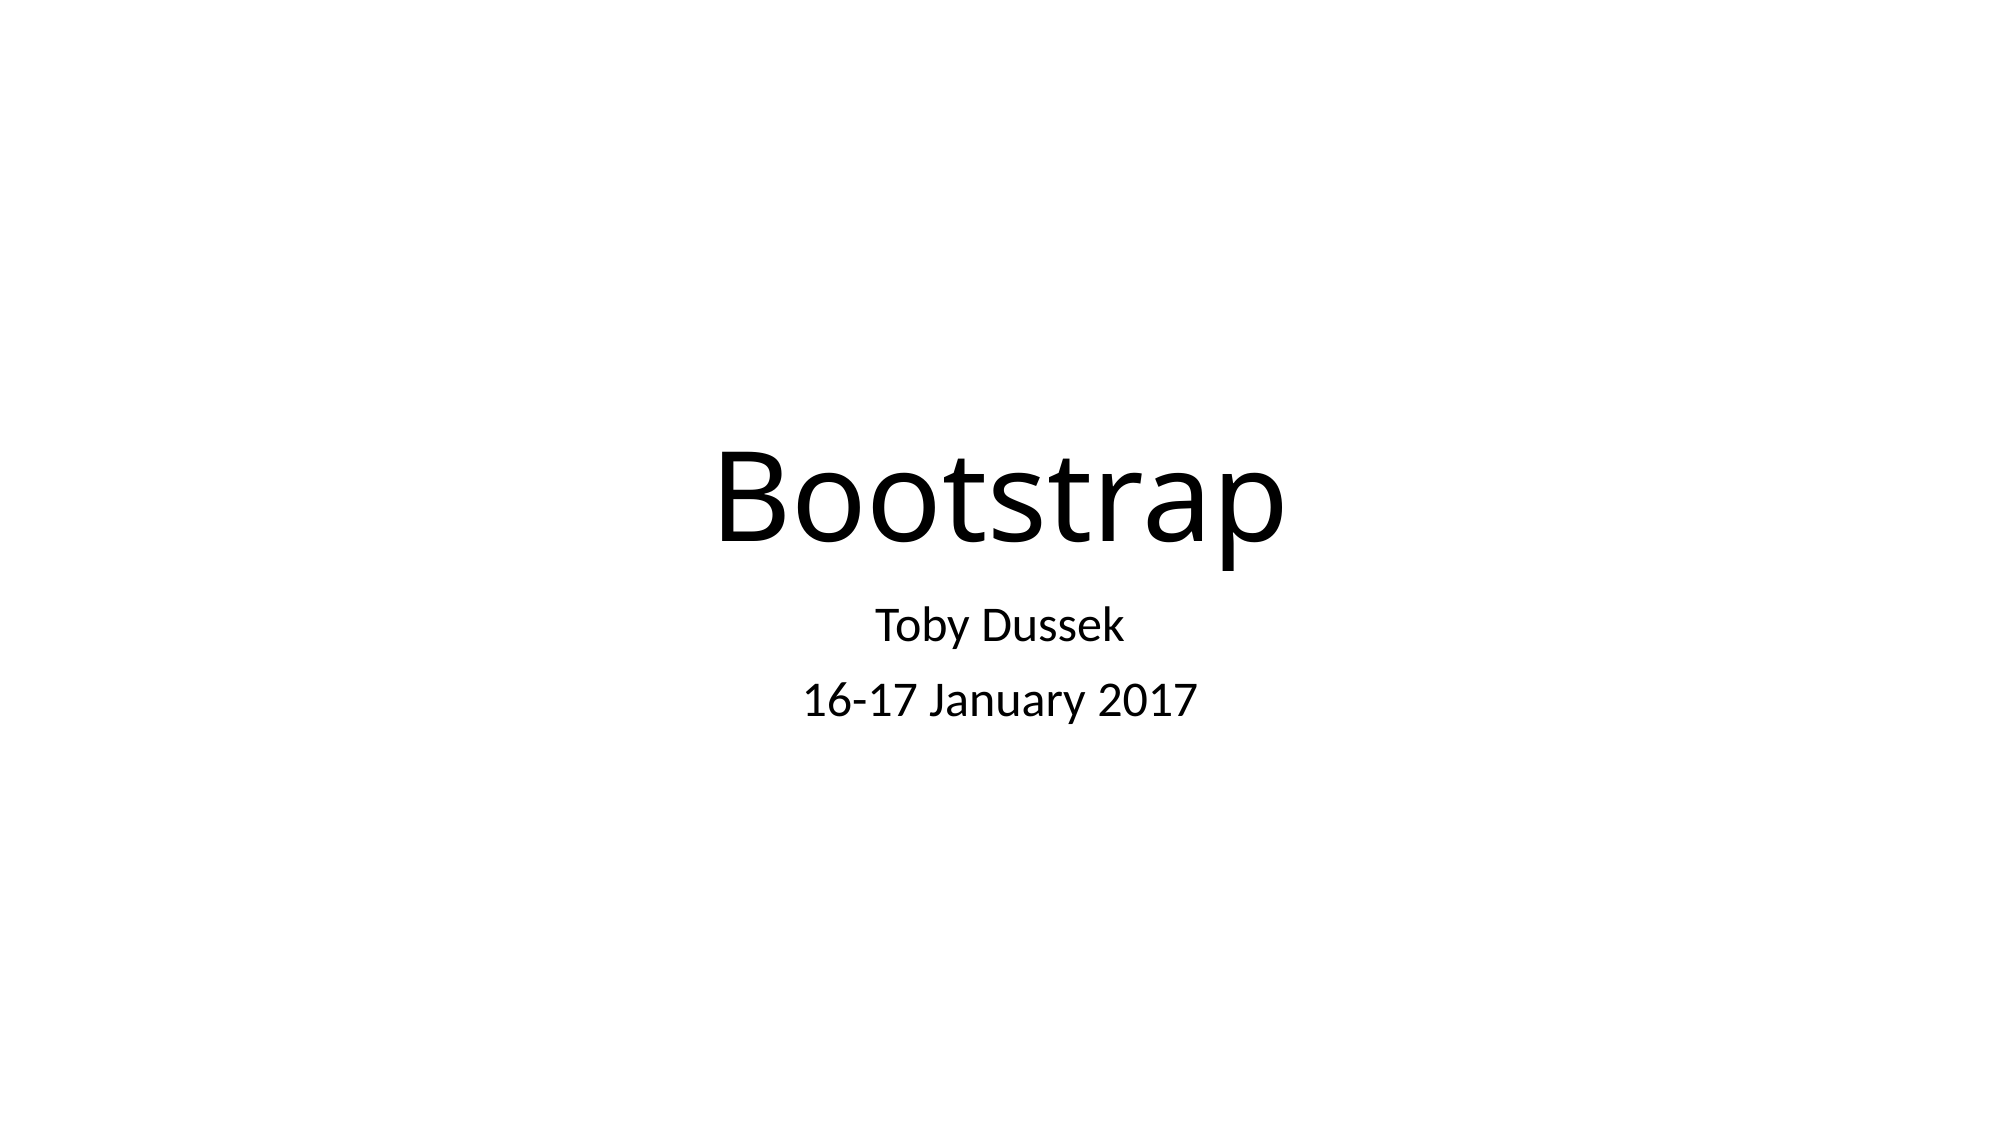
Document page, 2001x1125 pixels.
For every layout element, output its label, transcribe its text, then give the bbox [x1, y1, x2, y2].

title Bootstrap [249, 184, 1750, 576]
subtitle Toby Dussek 16-17 January 2017 [249, 590, 1750, 863]
